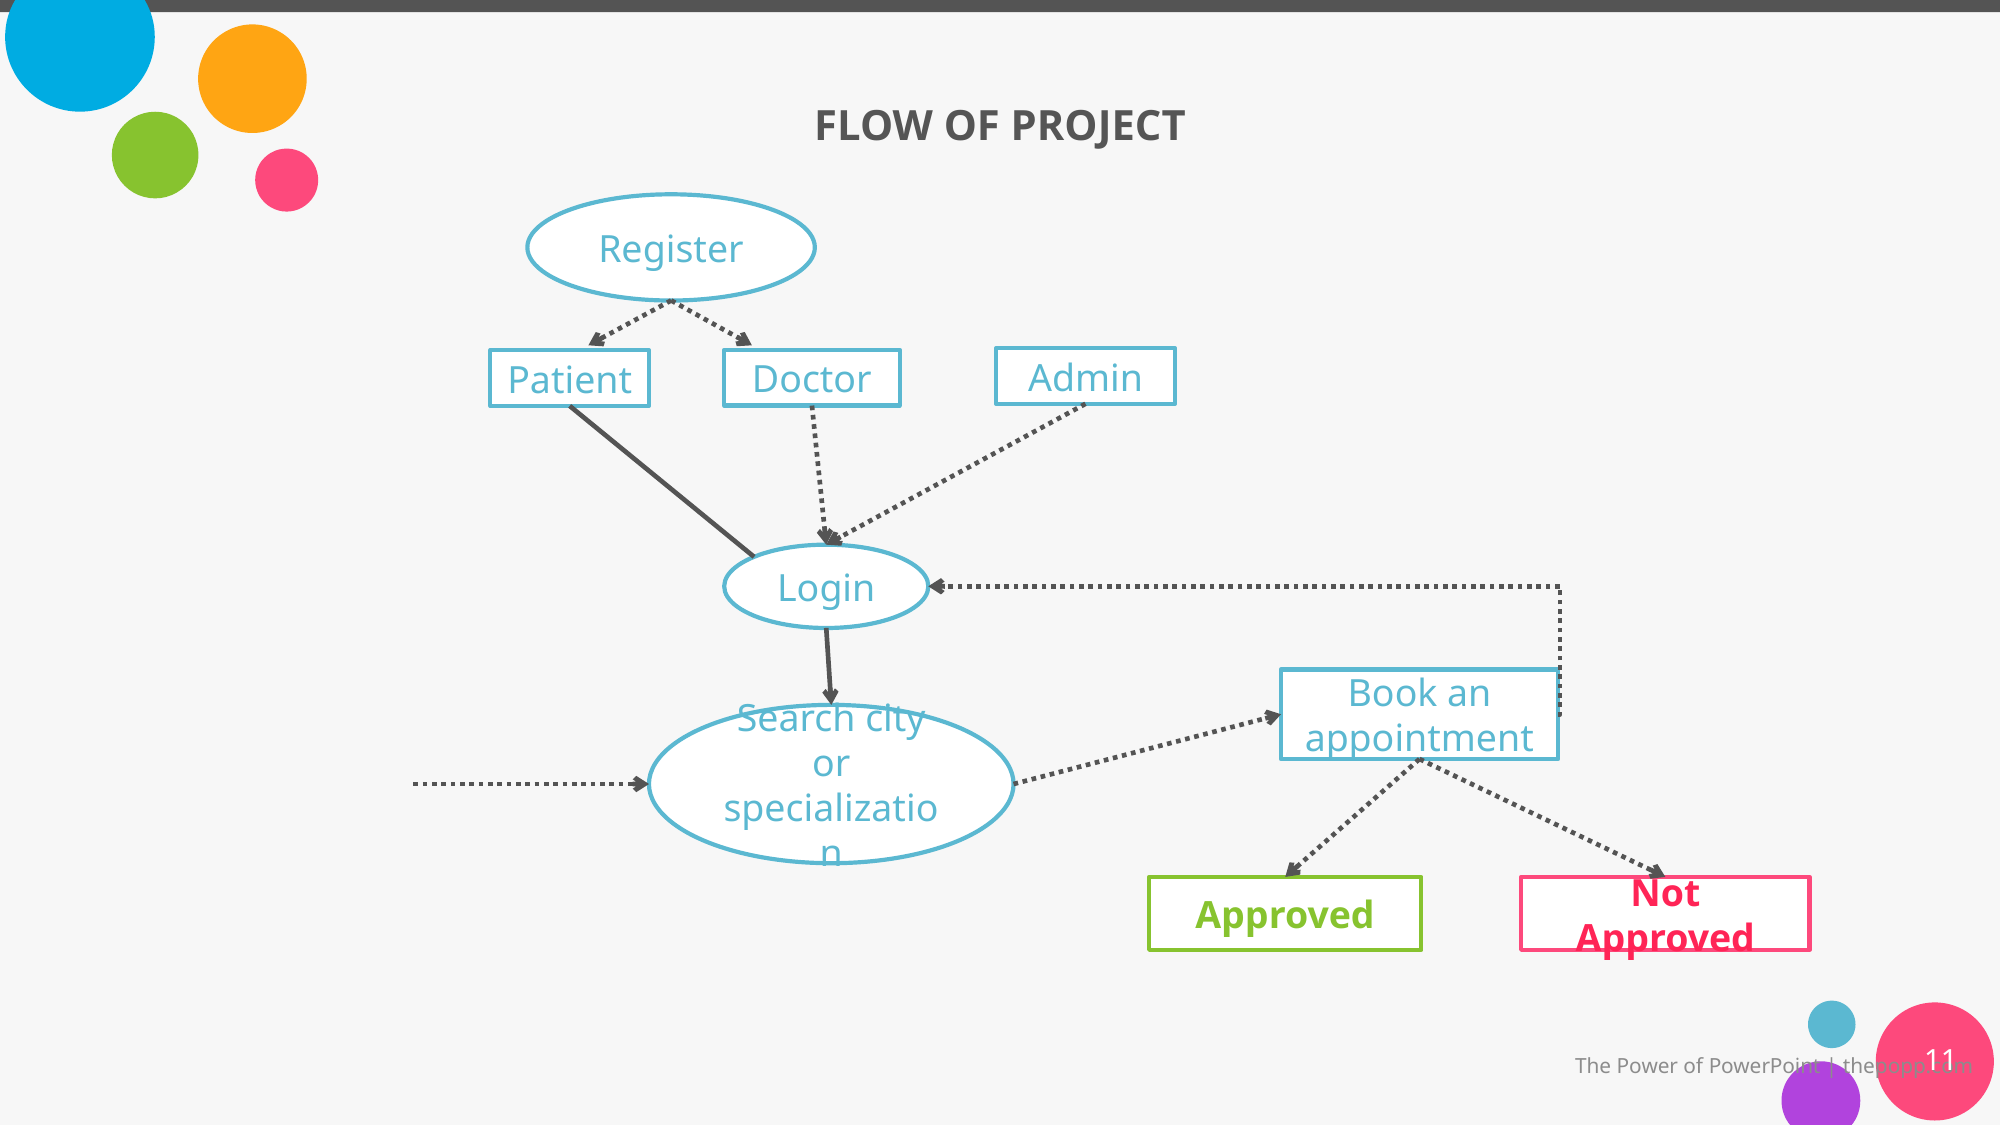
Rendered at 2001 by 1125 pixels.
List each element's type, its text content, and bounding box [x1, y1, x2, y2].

title FLOW OF PROJECT [383, 84, 1617, 162]
text_box Register [525, 192, 817, 298]
text_box Not Approved [1519, 875, 1812, 952]
text_box Search city or specialization [647, 702, 1015, 866]
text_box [1285, 758, 1418, 878]
text_box Login [722, 543, 931, 631]
slide_number 11 [1881, 1031, 2000, 1092]
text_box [1013, 714, 1282, 785]
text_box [928, 586, 1559, 715]
text_box Approved [1147, 875, 1423, 952]
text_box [670, 300, 753, 346]
footer The Power of PowerPoint | thepopp.com [1366, 1034, 2000, 1095]
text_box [826, 403, 1086, 545]
text_box Book an appointment [1287, 720, 1560, 757]
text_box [569, 405, 755, 558]
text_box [811, 405, 827, 545]
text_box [1419, 758, 1666, 878]
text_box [826, 627, 832, 706]
text_box Doctor [722, 348, 902, 408]
text_box Admin [994, 346, 1177, 406]
text_box Patient [488, 348, 651, 408]
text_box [588, 300, 668, 346]
